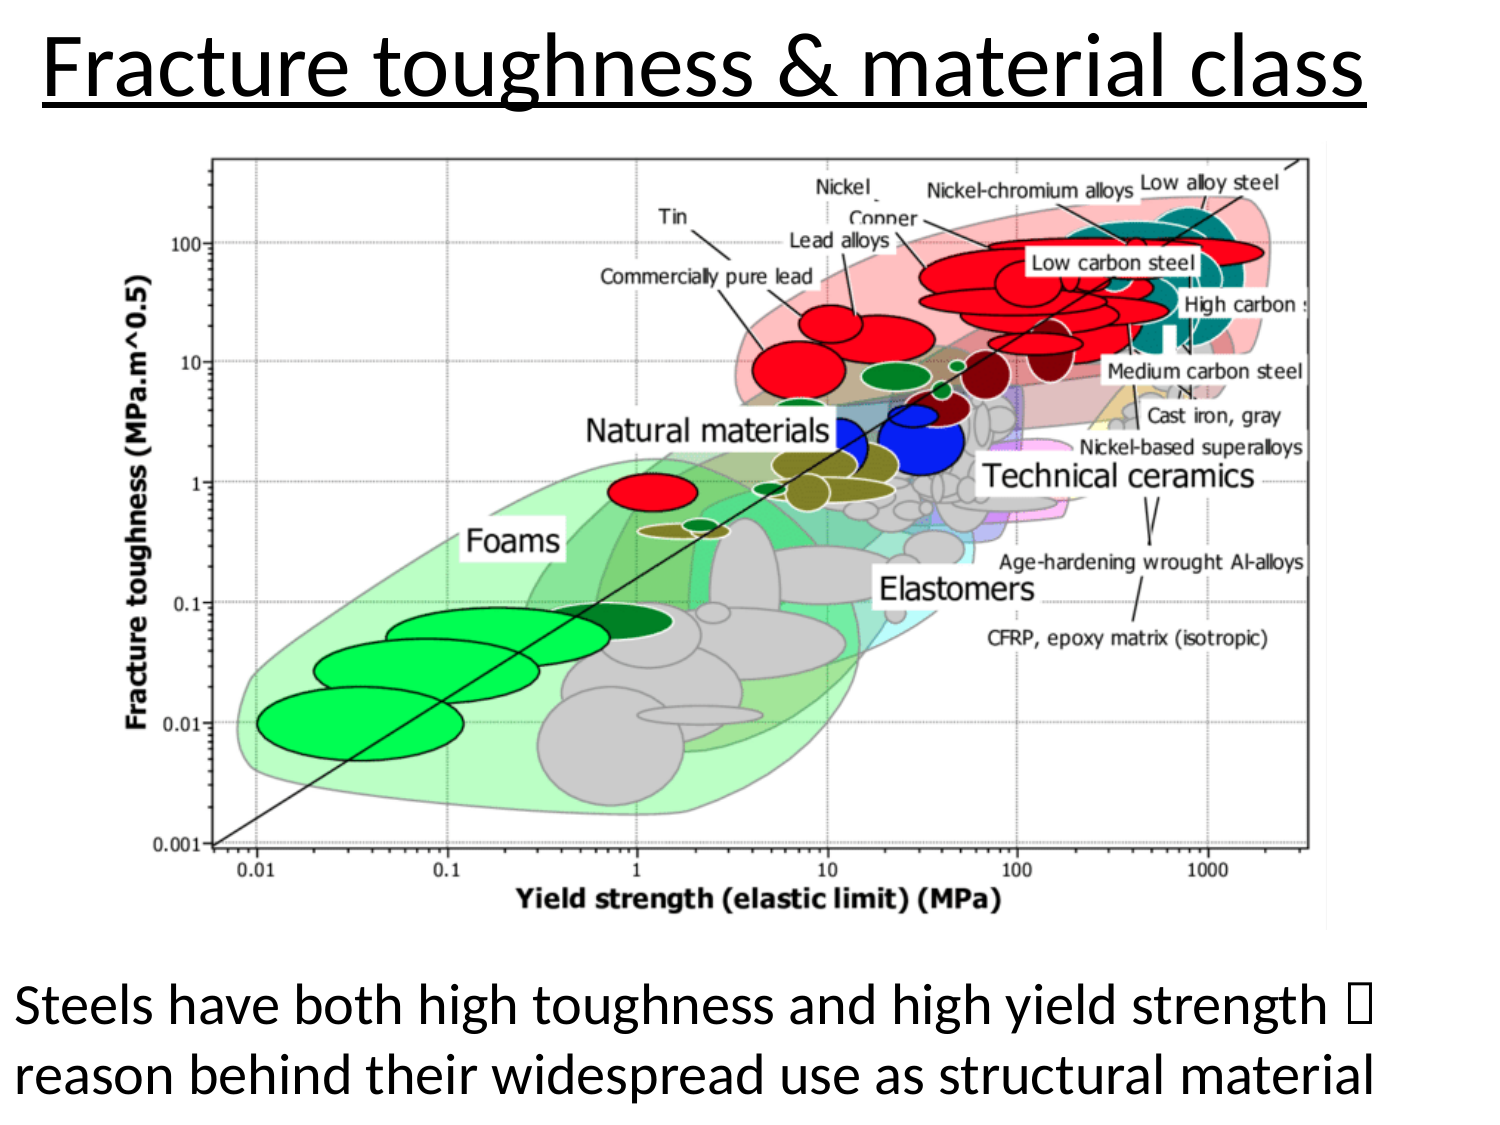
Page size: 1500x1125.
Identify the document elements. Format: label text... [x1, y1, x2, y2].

slide_number 7 [1074, 1042, 1425, 1103]
text_box Steels have both high toughness and high yield strength  reason behind their widespread use as structural material [0, 958, 1500, 1114]
text_box Fracture toughness & material class [26, 0, 1500, 123]
picture [100, 140, 1356, 930]
